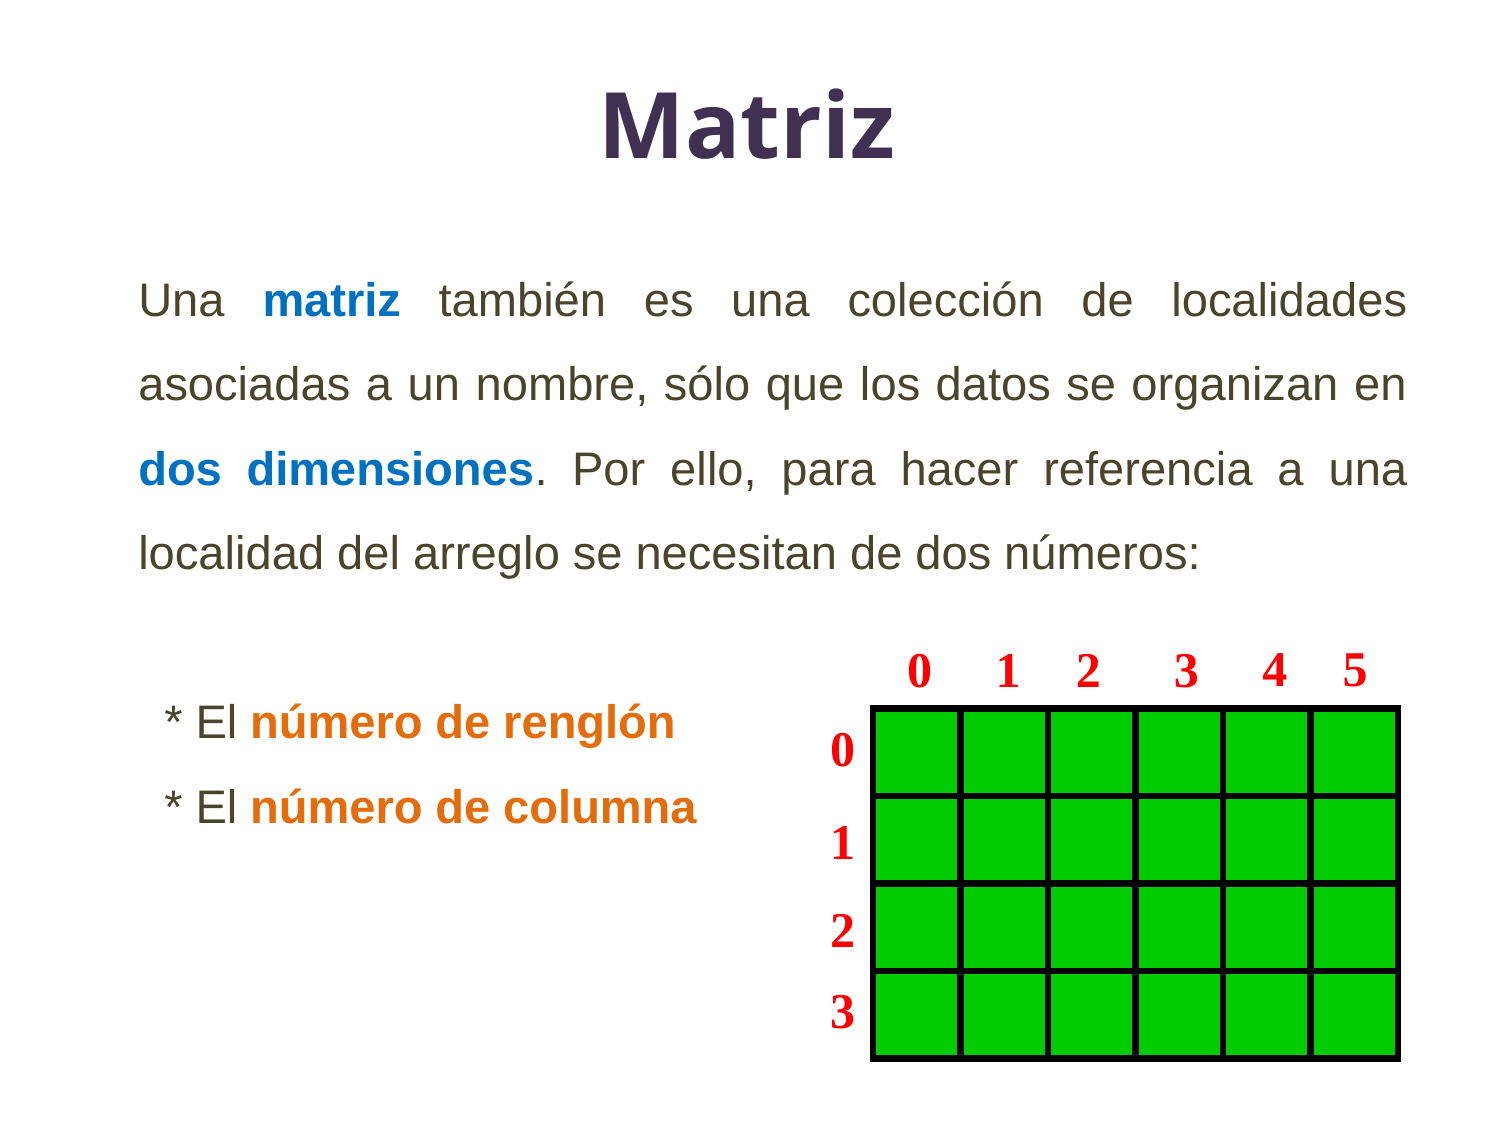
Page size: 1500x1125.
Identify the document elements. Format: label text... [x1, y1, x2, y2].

text_box Matriz [365, 35, 1129, 209]
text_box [814, 629, 1399, 1059]
list Una matriz también es una colección de localidades asociadas a un nombre, sólo que los datos se organizan en dos dimensiones. Por ello, para hacer referencia a una localidad del arreglo se necesitan de dos números: * El número de renglón * El número de columna [123, 233, 1424, 846]
